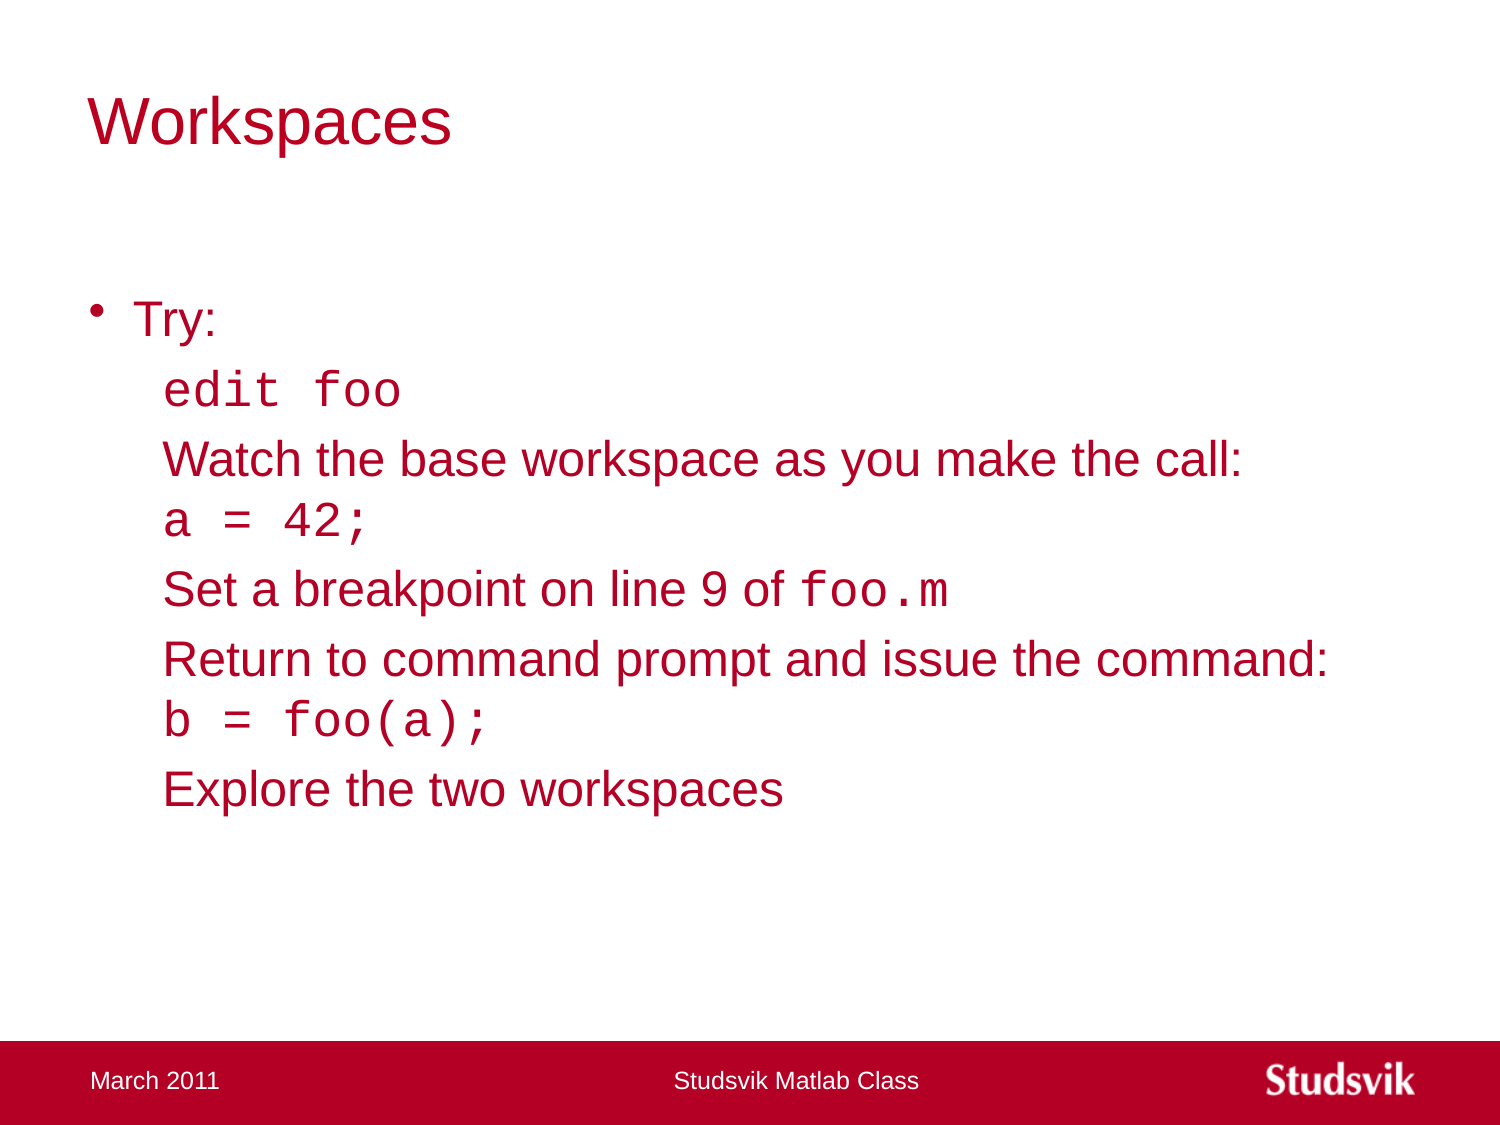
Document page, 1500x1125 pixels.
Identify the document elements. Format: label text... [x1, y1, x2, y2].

footer Studsvik Matlab Class [559, 1049, 1035, 1110]
picture [0, 1041, 1500, 1125]
title Workspaces [87, 78, 1412, 267]
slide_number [75, 1049, 465, 1110]
list Try: edit foo Watch the base workspace as you make the call: a = 42; Set a breakpoint on line 9 of foo.m Return to command prompt and issue the command: b = foo(a); Explore the two workspaces [88, 286, 1412, 1003]
